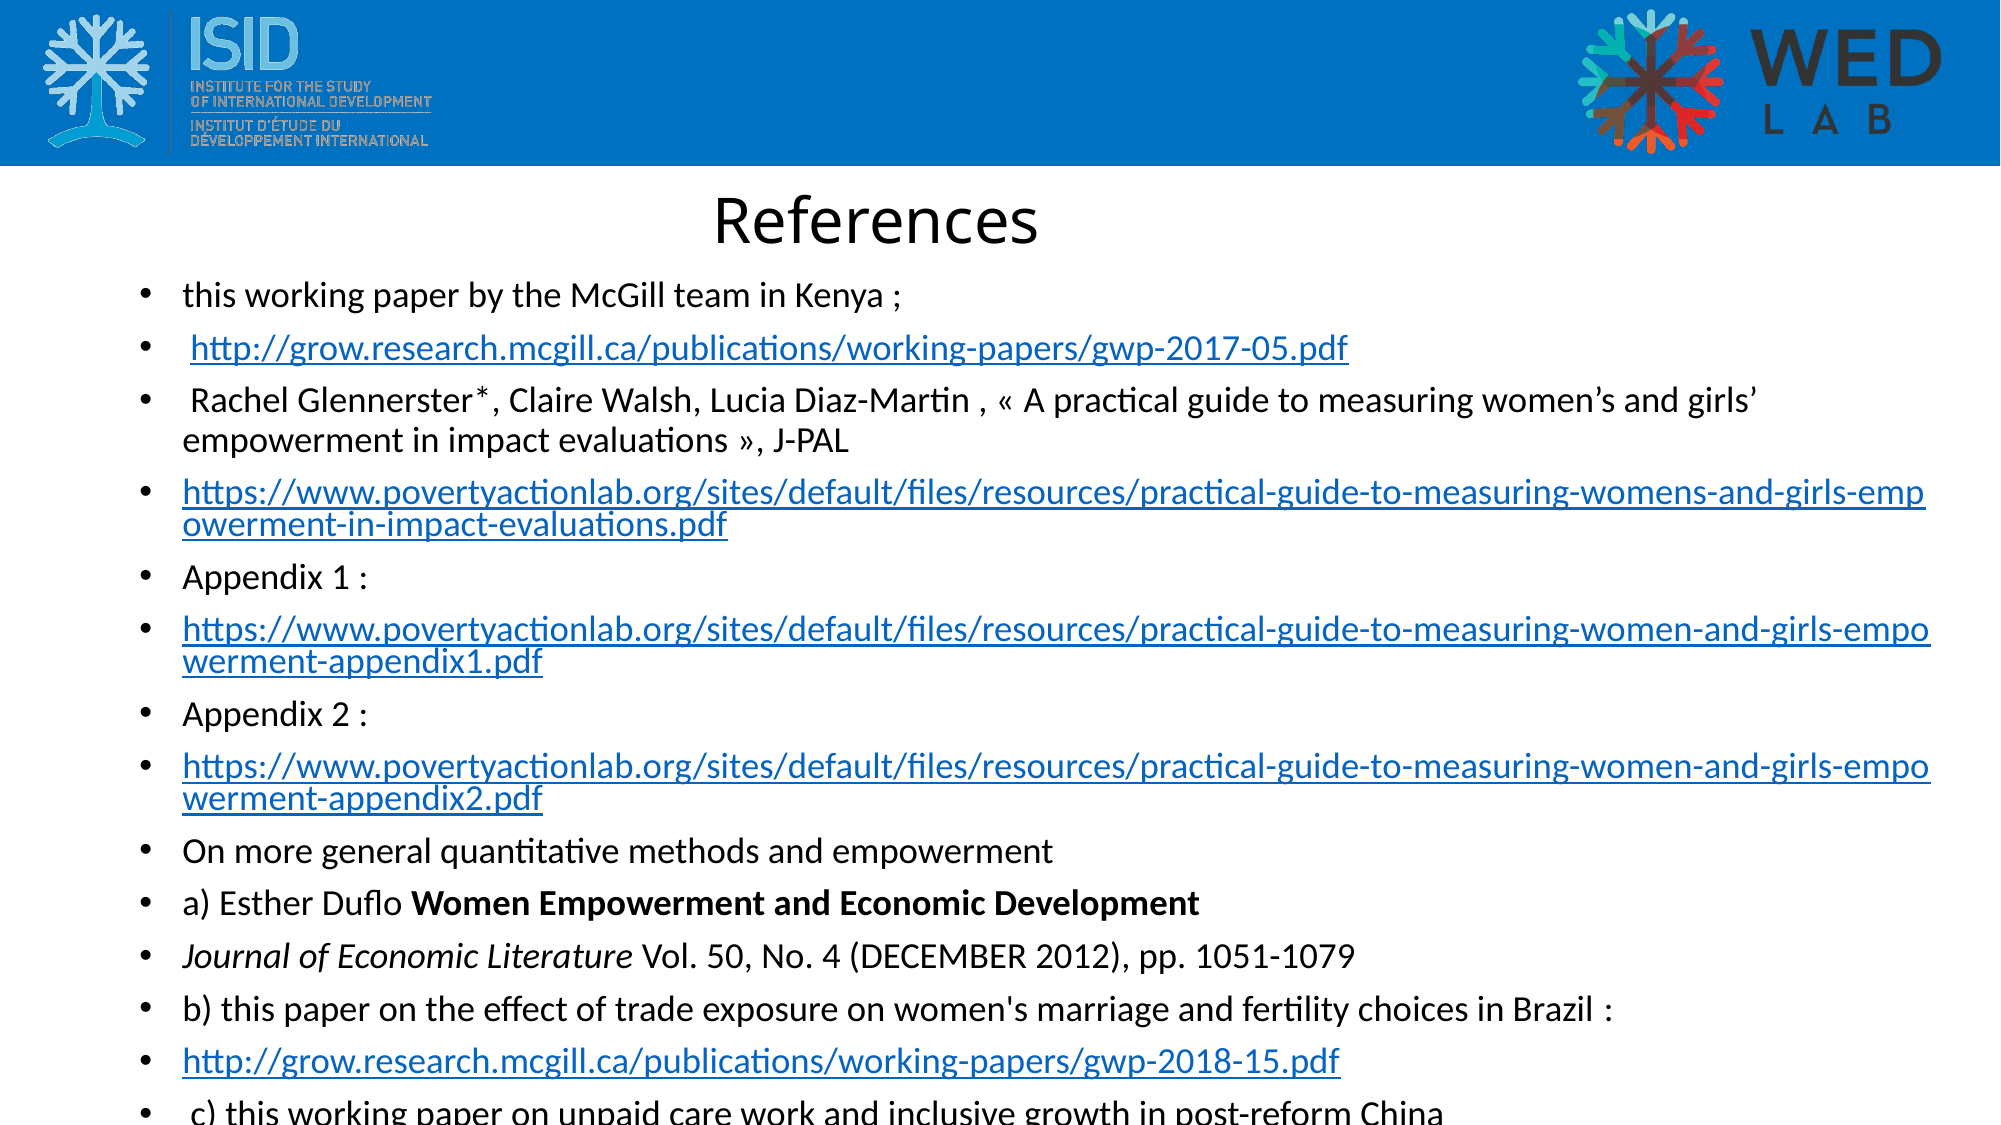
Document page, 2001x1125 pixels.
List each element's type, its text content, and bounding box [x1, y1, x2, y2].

list this working paper by the McGill team in Kenya ; http://grow.research.mcgill.ca/publications/working-papers/gwp-2017-05.pdf Rachel Glennerster*, Claire Walsh, Lucia Diaz-Martin , « A practical guide to measuring women’s and girls’ empowerment in impact evaluations », J-PAL https://www.povertyactionlab.org/sites/default/files/resources/practical-guide-to-measuring-womens-and-girls-empowerment-in-impact-evaluations.pdf Appendix 1 : https://www.povertyactionlab.org/sites/default/files/resources/practical-guide-to-measuring-women-and-girls-empowerment-appendix1.pdf Appendix 2 : https://www.povertyactionlab.org/sites/default/files/resources/practical-guide-to-measuring-women-and-girls-empowerment-appendix2.pdf On more general quantitative methods and empowerment a) Esther Duflo Women Empowerment and Economic Development Journal of Economic Literature Vol. 50, No. 4 (DECEMBER 2012), pp. 1051-1079 b) this paper on the effect of trade exposure on women's marriage and fertility choices in Brazil : http://grow.research.mcgill.ca/publications/working-papers/gwp-2018-15.pdf c) this working paper on unpaid care work and inclusive growth in post-reform China http://grow.research.mcgill.ca/publications/working-papers/gwp-2017-06.pdf [124, 223, 1954, 1103]
picture [29, 0, 446, 165]
title References [124, 181, 1629, 223]
picture [1578, 9, 1941, 154]
